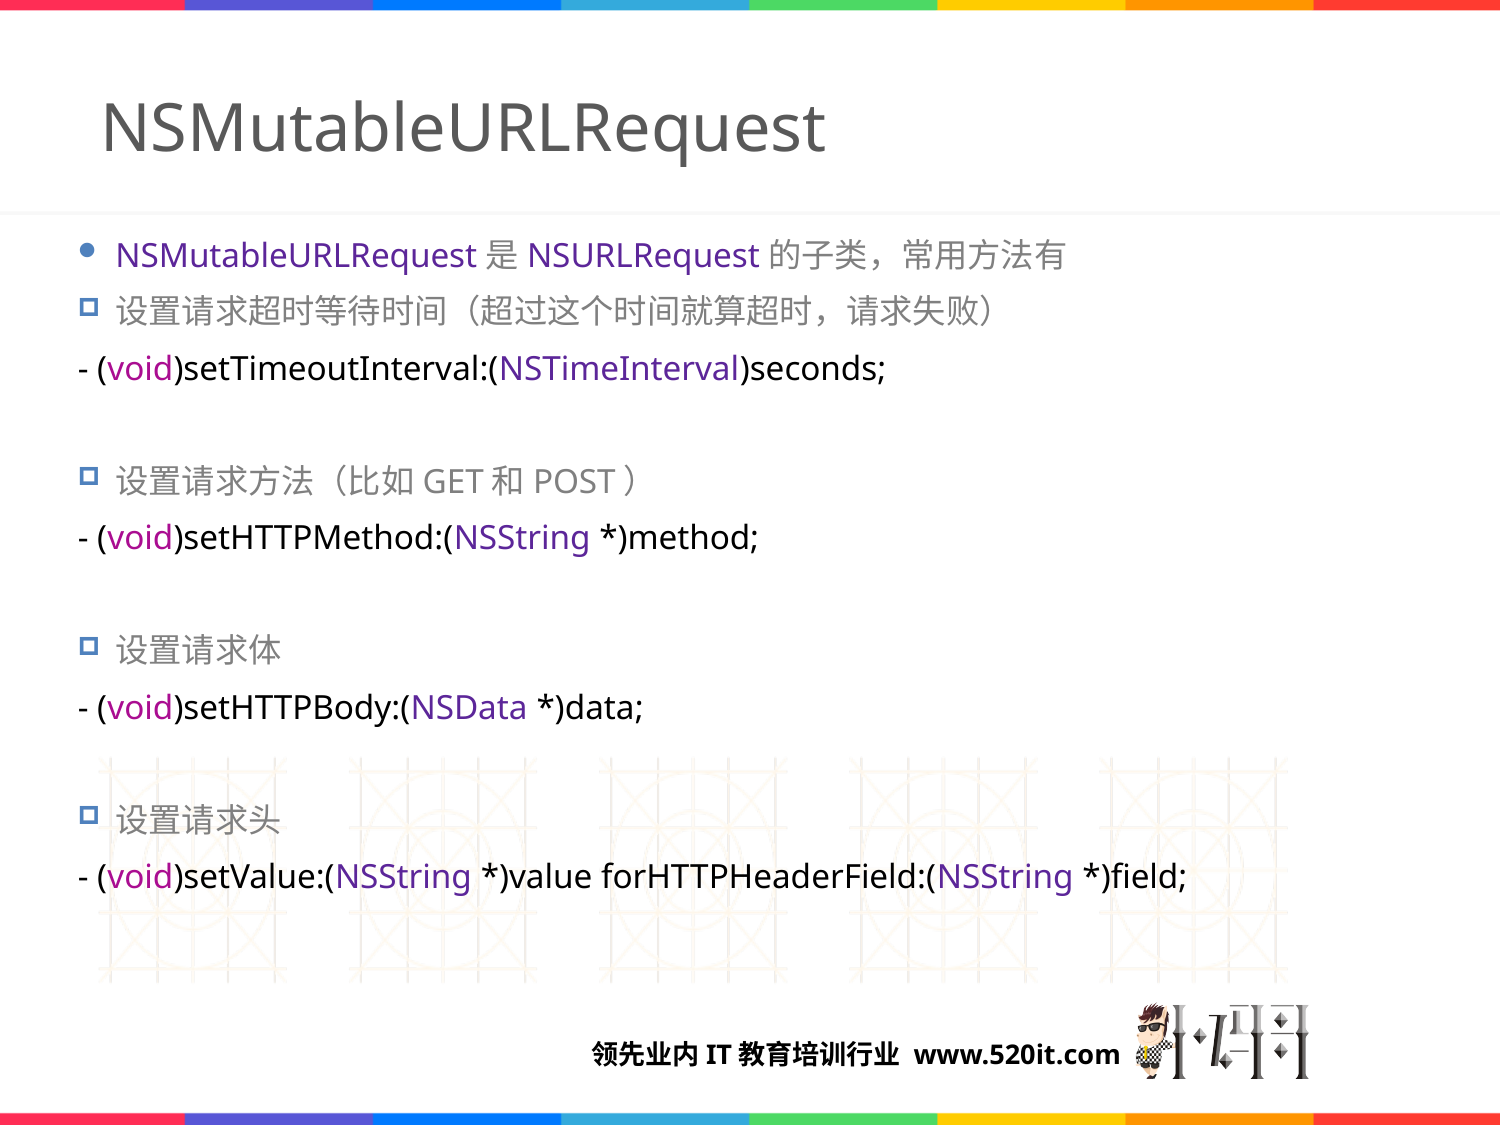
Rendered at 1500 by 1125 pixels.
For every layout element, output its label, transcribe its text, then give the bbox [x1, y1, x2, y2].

list NSMutableURLRequest是NSURLRequest的子类，常用方法有 设置请求超时等待时间（超过这个时间就算超时，请求失败） - (void)setTimeoutInterval:(NSTimeInterval)seconds; 设置请求方法（比如GET和POST） - (void)setHTTPMethod:(NSString *)method; 设置请求体 - (void)setHTTPBody:(NSData *)data; 设置请求头 - (void)setValue:(NSString *)value forHTTPHeaderField:(NSString *)field; [63, 226, 1444, 1061]
title NSMutableURLRequest [85, 77, 1419, 214]
picture [0, 215, 1500, 1125]
picture [0, 0, 1500, 211]
